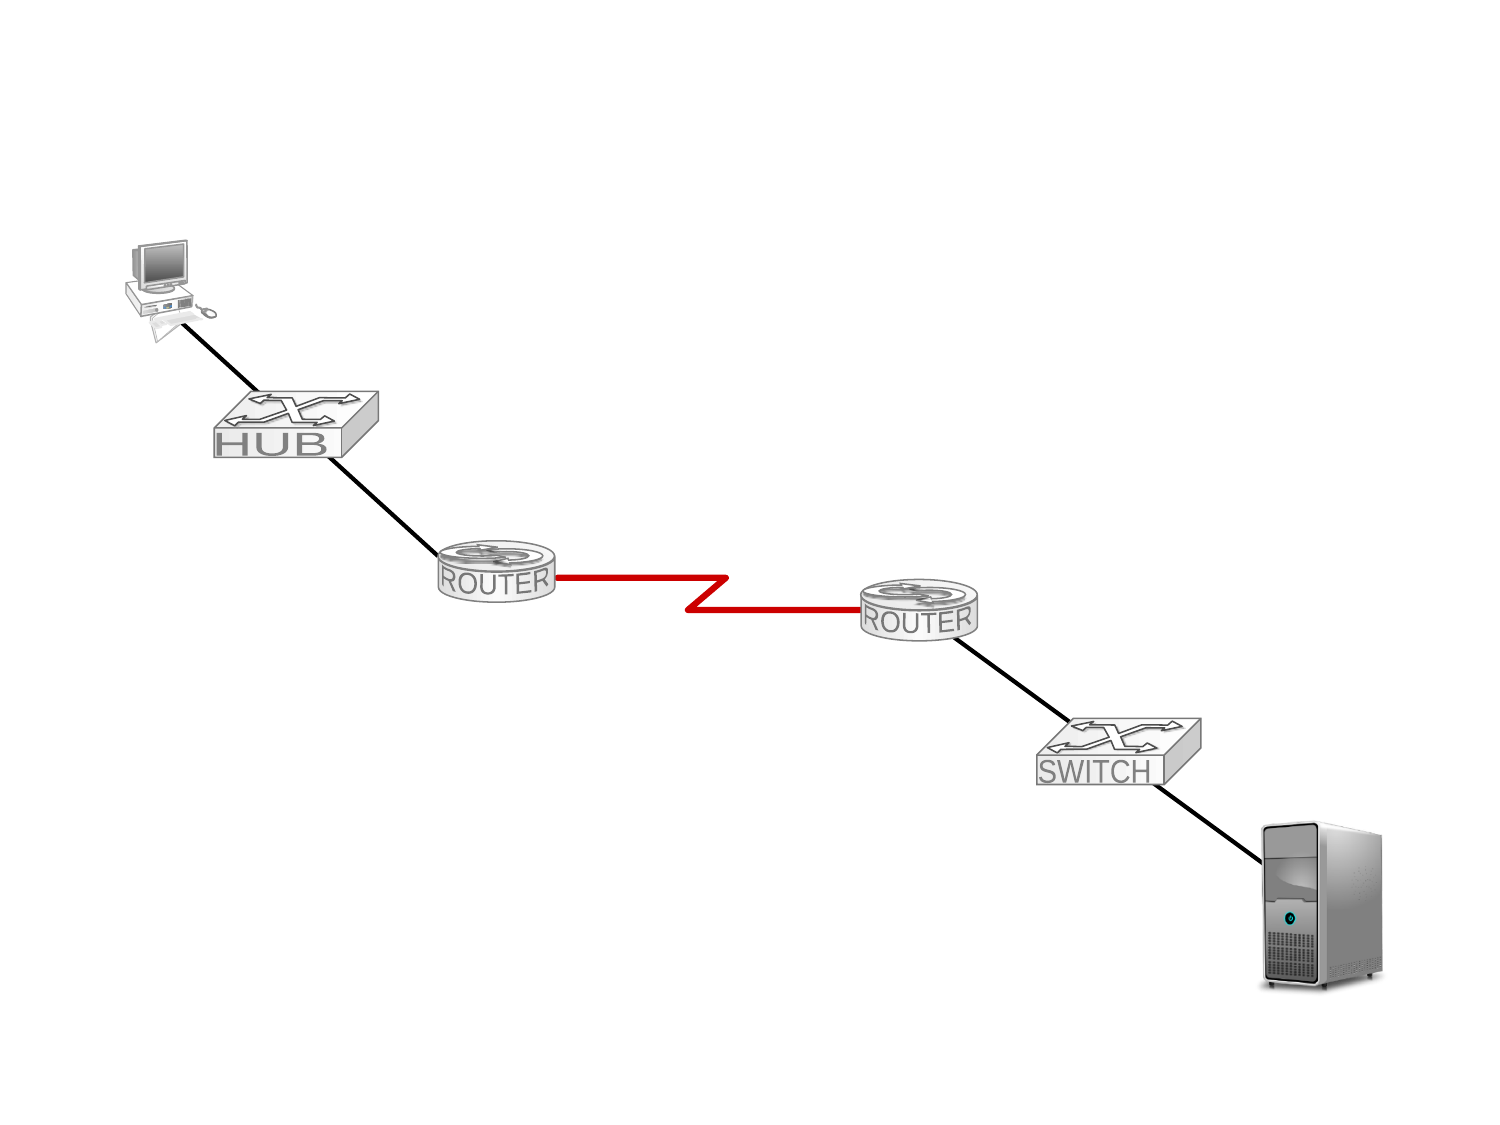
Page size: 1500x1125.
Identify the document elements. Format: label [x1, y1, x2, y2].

text_box [1036, 718, 1201, 785]
text_box [165, 308, 438, 557]
text_box [125, 240, 217, 343]
text_box [860, 579, 978, 641]
text_box [437, 540, 555, 603]
text_box [214, 391, 379, 458]
text_box [940, 627, 1304, 894]
picture [1252, 819, 1391, 997]
text_box [557, 577, 860, 610]
